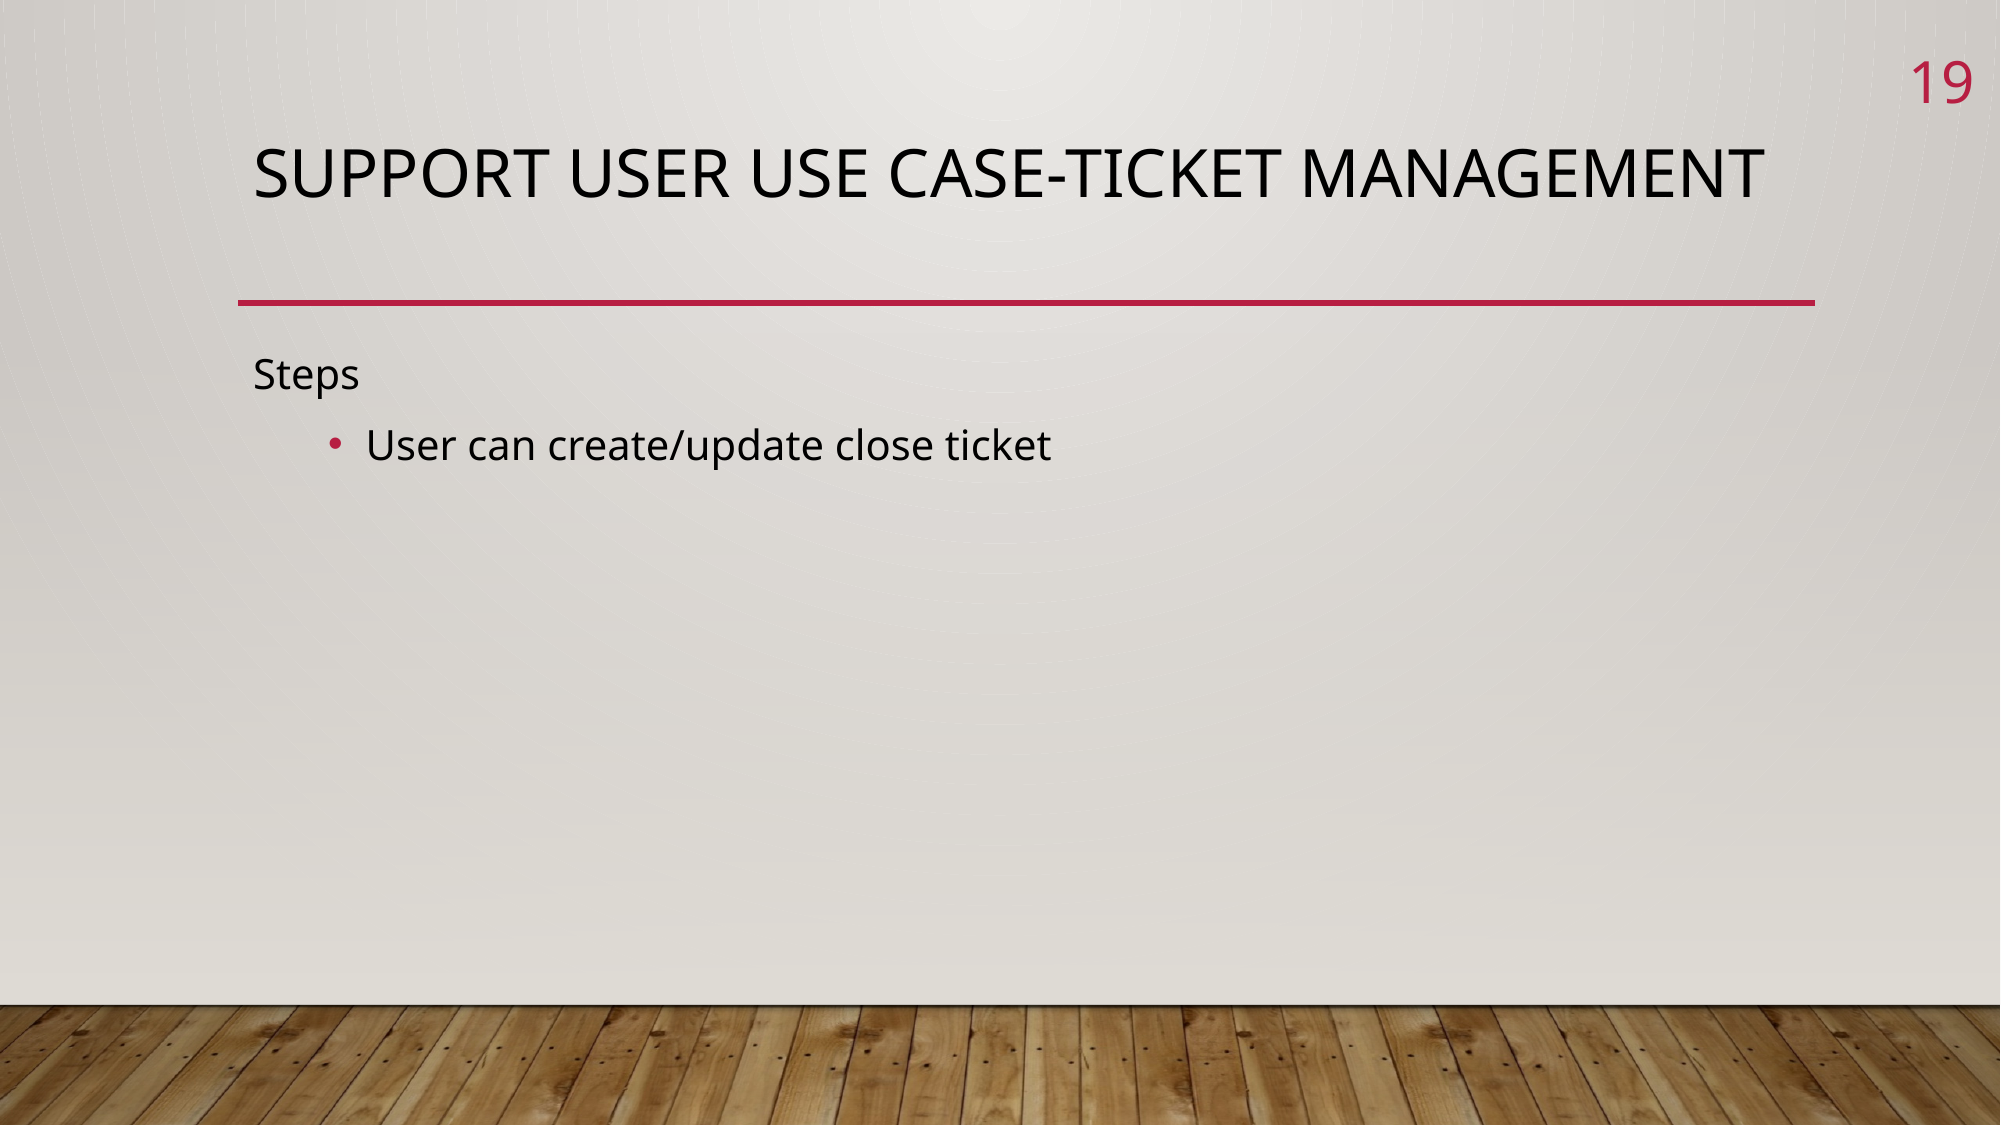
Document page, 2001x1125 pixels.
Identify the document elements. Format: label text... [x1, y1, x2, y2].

picture [0, 1005, 2000, 1125]
title Support user use case-ticket management [238, 131, 1814, 305]
list Steps User can create/update close ticket [238, 330, 1814, 897]
slide_number 19 [1856, 38, 1990, 121]
